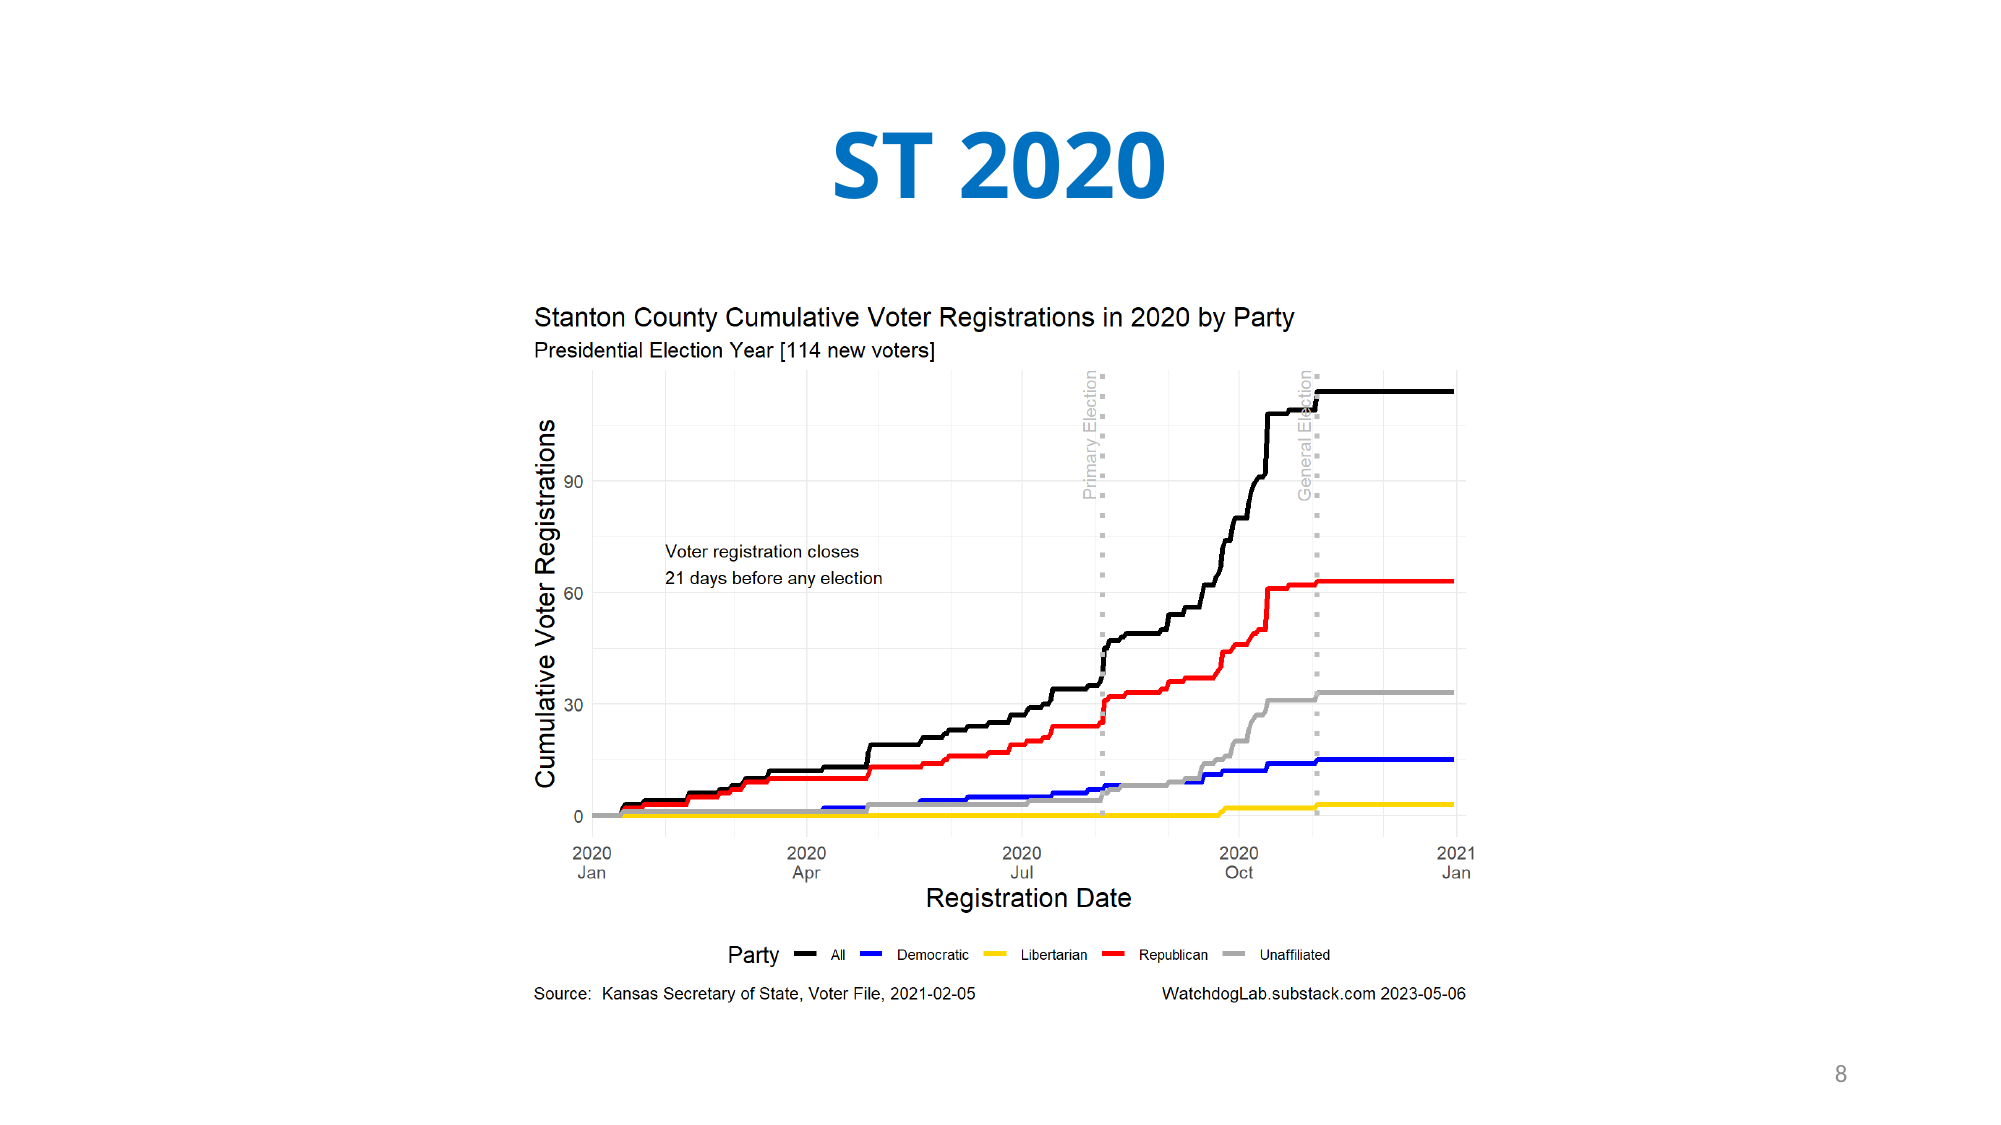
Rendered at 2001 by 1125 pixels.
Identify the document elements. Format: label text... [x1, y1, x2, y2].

slide_number ‹#› [1412, 1042, 1863, 1103]
title ST 2020 [137, 59, 1863, 278]
picture [524, 297, 1475, 1011]
